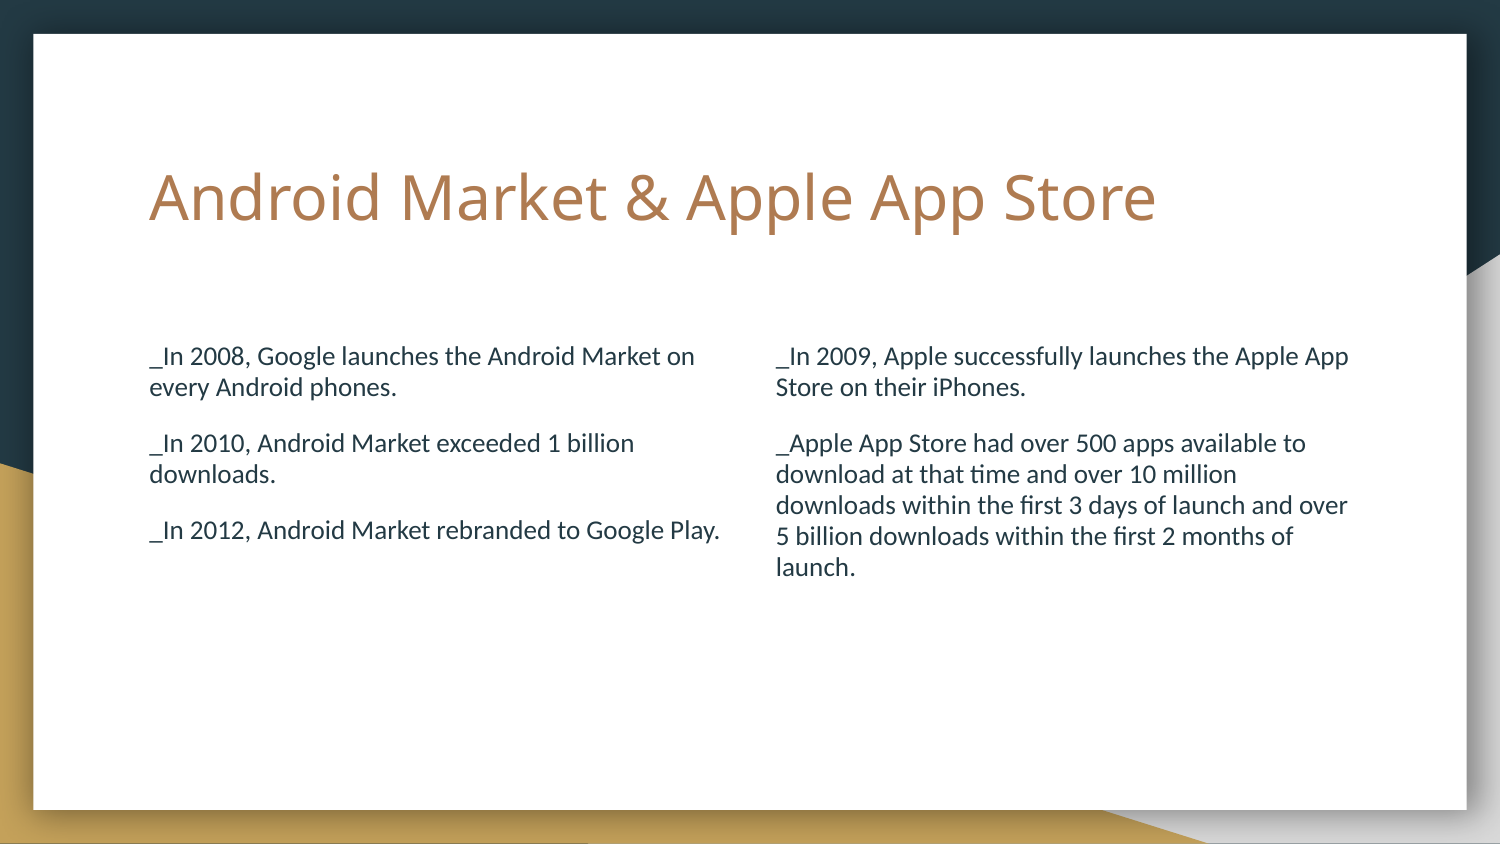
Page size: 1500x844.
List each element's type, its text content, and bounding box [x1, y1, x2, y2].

list _In 2008, Google launches the Android Market on every Android phones. _In 2010, Android Market exceeded 1 billion downloads. _In 2012, Android Market rebranded to Google Play. [134, 326, 739, 801]
title Android Market & Apple App Store [134, 138, 1366, 296]
list _In 2009, Apple successfully launches the Apple App Store on their iPhones. _Apple App Store had over 500 apps available to download at that time and over 10 million downloads within the first 3 days of launch and over 5 billion downloads within the first 2 months of launch. [760, 326, 1366, 705]
